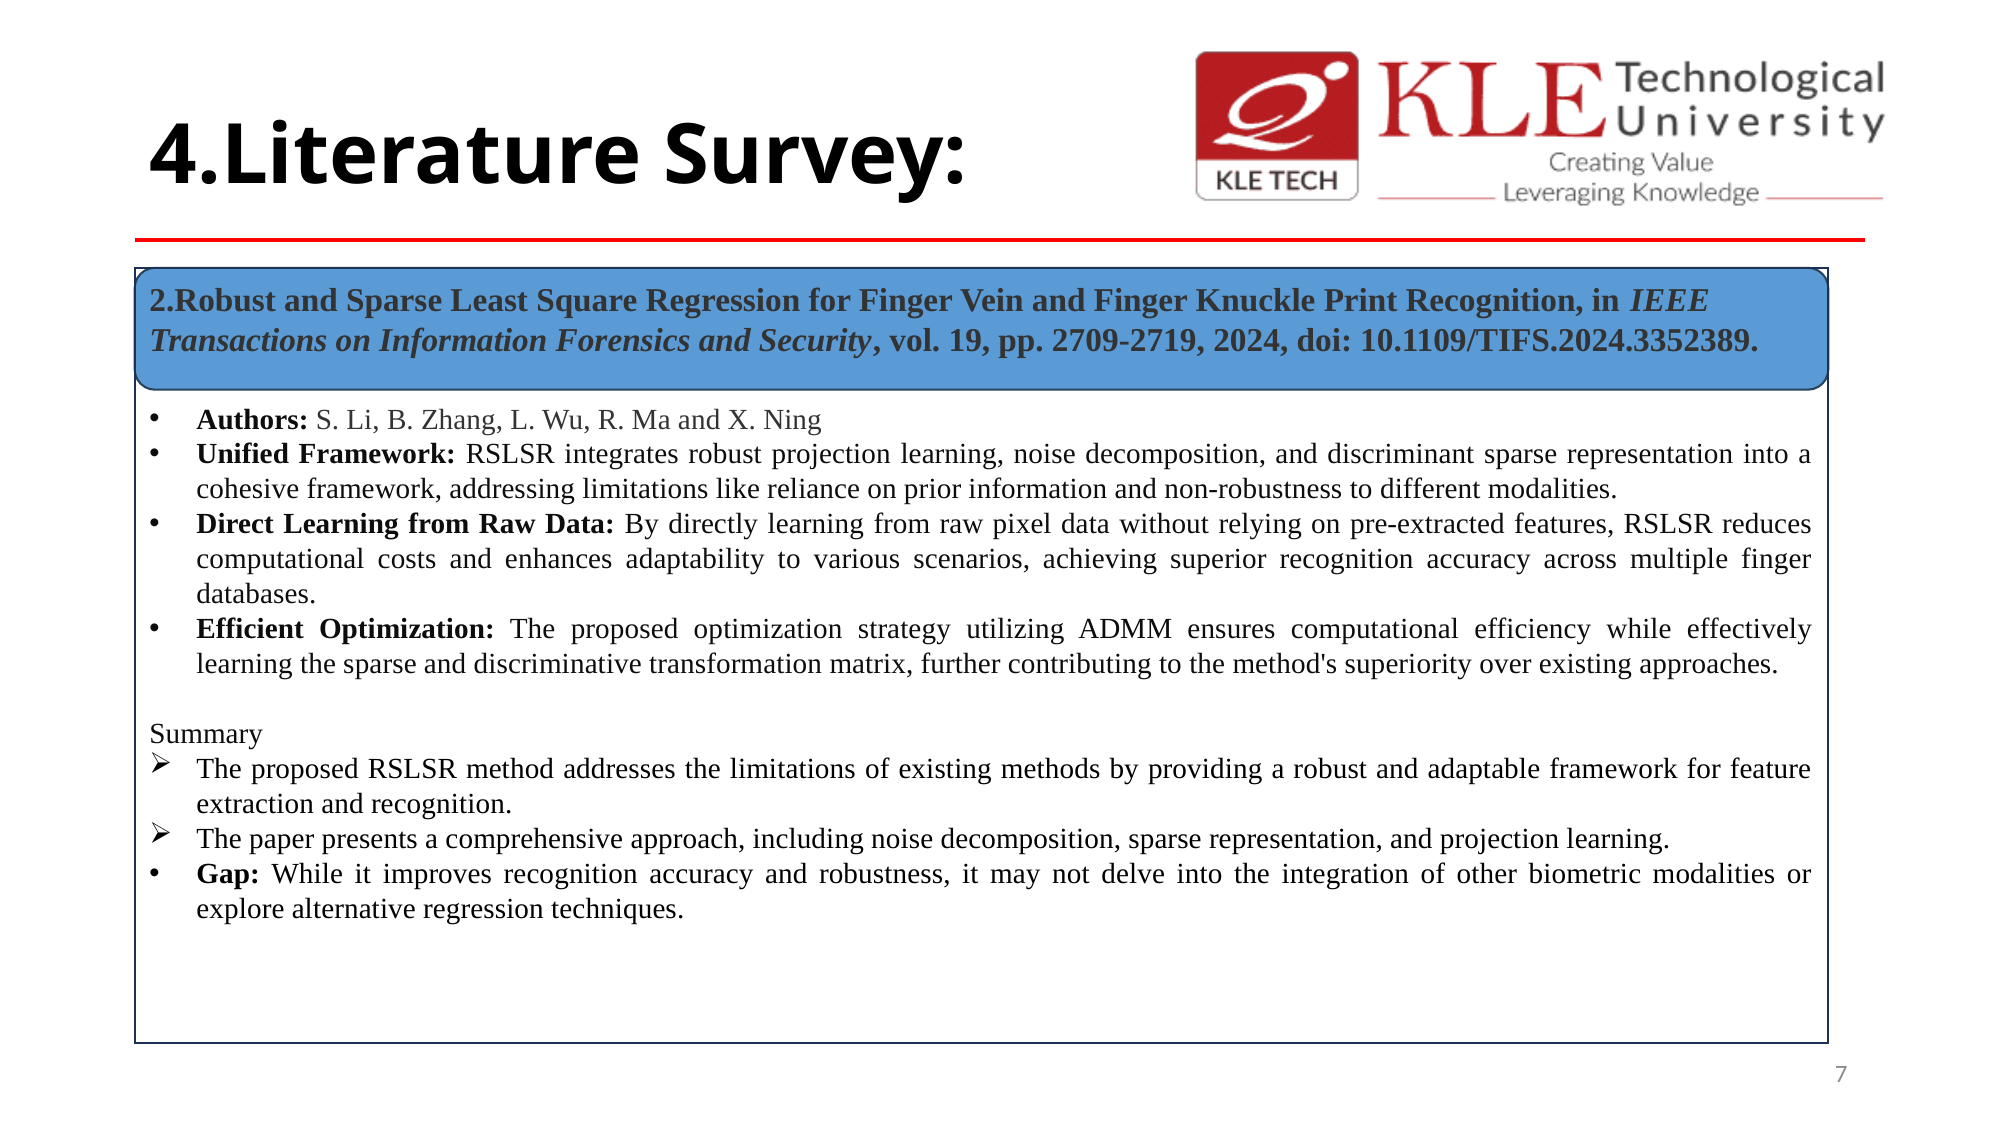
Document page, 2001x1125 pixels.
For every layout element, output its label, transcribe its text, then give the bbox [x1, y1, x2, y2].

text_box [134, 967, 1829, 1044]
text_box Authors: S. Li, B. Zhang, L. Wu, R. Ma and X. Ning Unified Framework: RSLSR integrates robust projection learning, noise decomposition, and discriminant sparse representation into a cohesive framework, addressing limitations like reliance on prior information and non-robustness to different modalities. Direct Learning from Raw Data: By directly learning from raw pixel data without relying on pre-extracted features, RSLSR reduces computational costs and enhances adaptability to various scenarios, achieving superior recognition accuracy across multiple finger databases. Efficient Optimization: The proposed optimization strategy utilizing ADMM ensures computational efficiency while effectively learning the sparse and discriminative transformation matrix, further contributing to the method's superiority over existing approaches. Summary The proposed RSLSR method addresses the limitations of existing methods by providing a robust and adaptable framework for feature extraction and recognition. The paper presents a comprehensive approach, including noise decomposition, sparse representation, and projection learning. Gap: While it improves recognition accuracy and robustness, it may not delve into the integration of other biometric modalities or explore alternative regression techniques. [134, 392, 1829, 967]
picture [1186, 47, 1900, 209]
title 4.Literature Survey: [134, 53, 1727, 210]
slide_number 7 [1412, 1042, 1863, 1103]
text_box [134, 267, 1829, 392]
